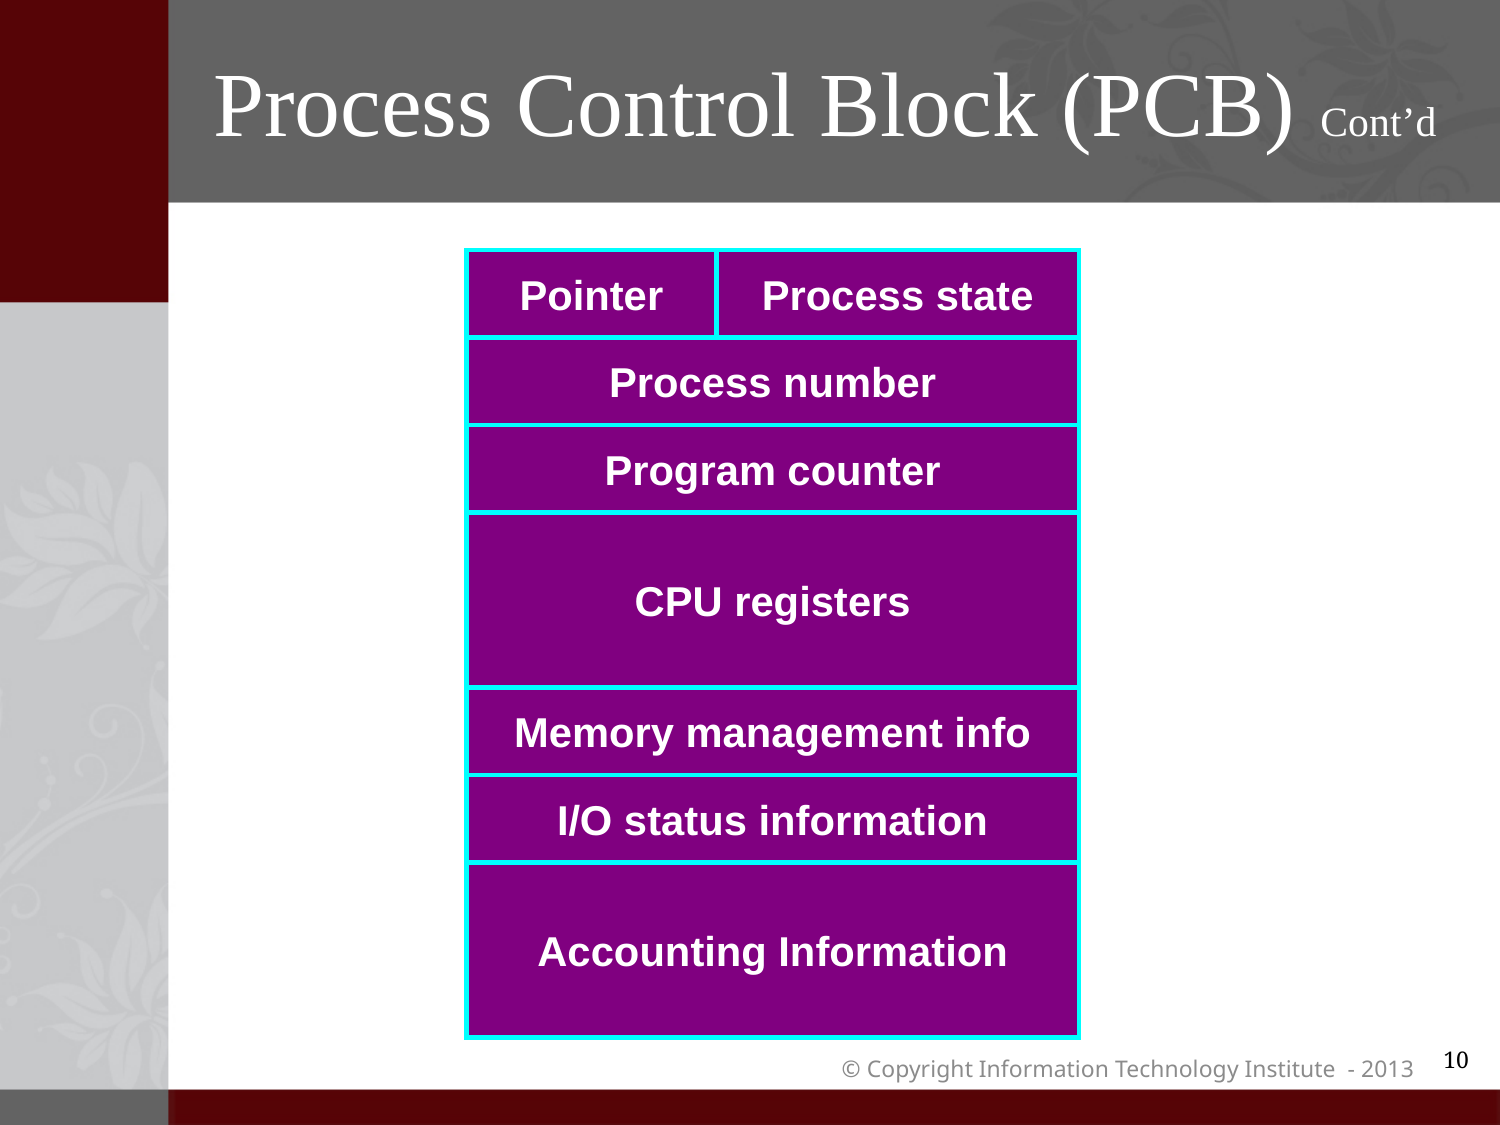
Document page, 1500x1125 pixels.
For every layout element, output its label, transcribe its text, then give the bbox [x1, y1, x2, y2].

title Process Control Block (PCB) Cont’d [187, 0, 1463, 218]
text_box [466, 249, 1080, 1038]
picture [0, 0, 1500, 1125]
